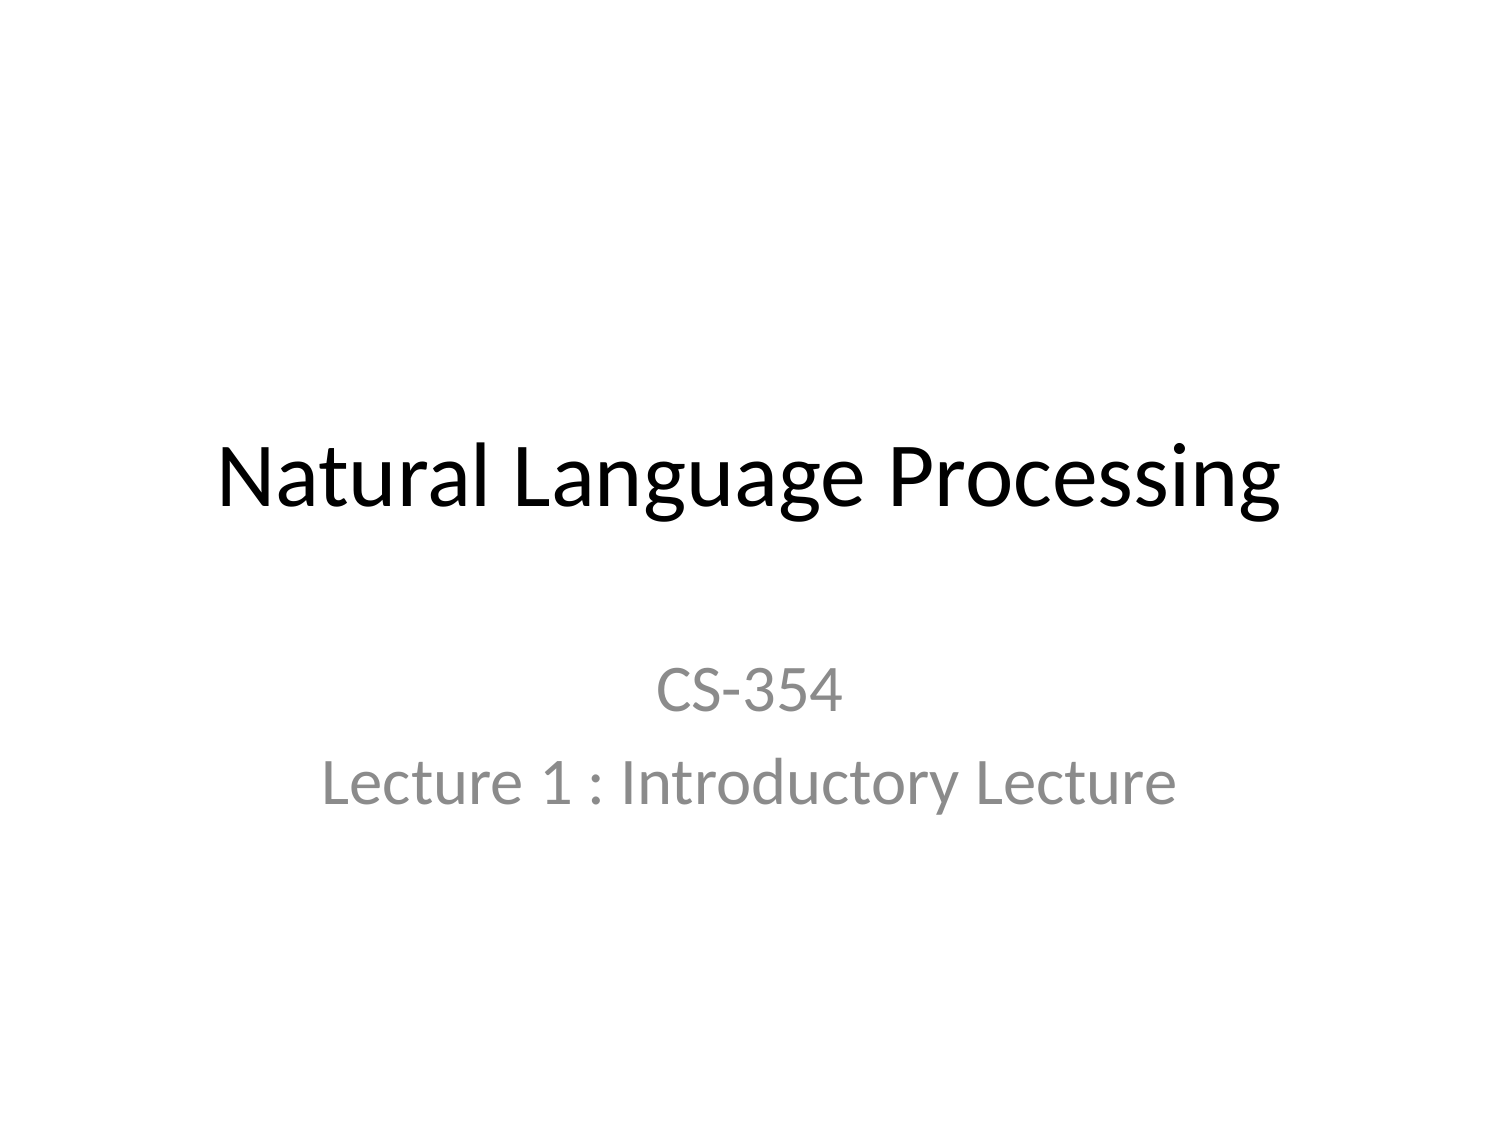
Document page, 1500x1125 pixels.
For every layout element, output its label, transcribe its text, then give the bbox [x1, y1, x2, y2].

title Natural Language Processing [112, 349, 1388, 591]
subtitle CS-354 Lecture 1 : Introductory Lecture [225, 637, 1275, 925]
